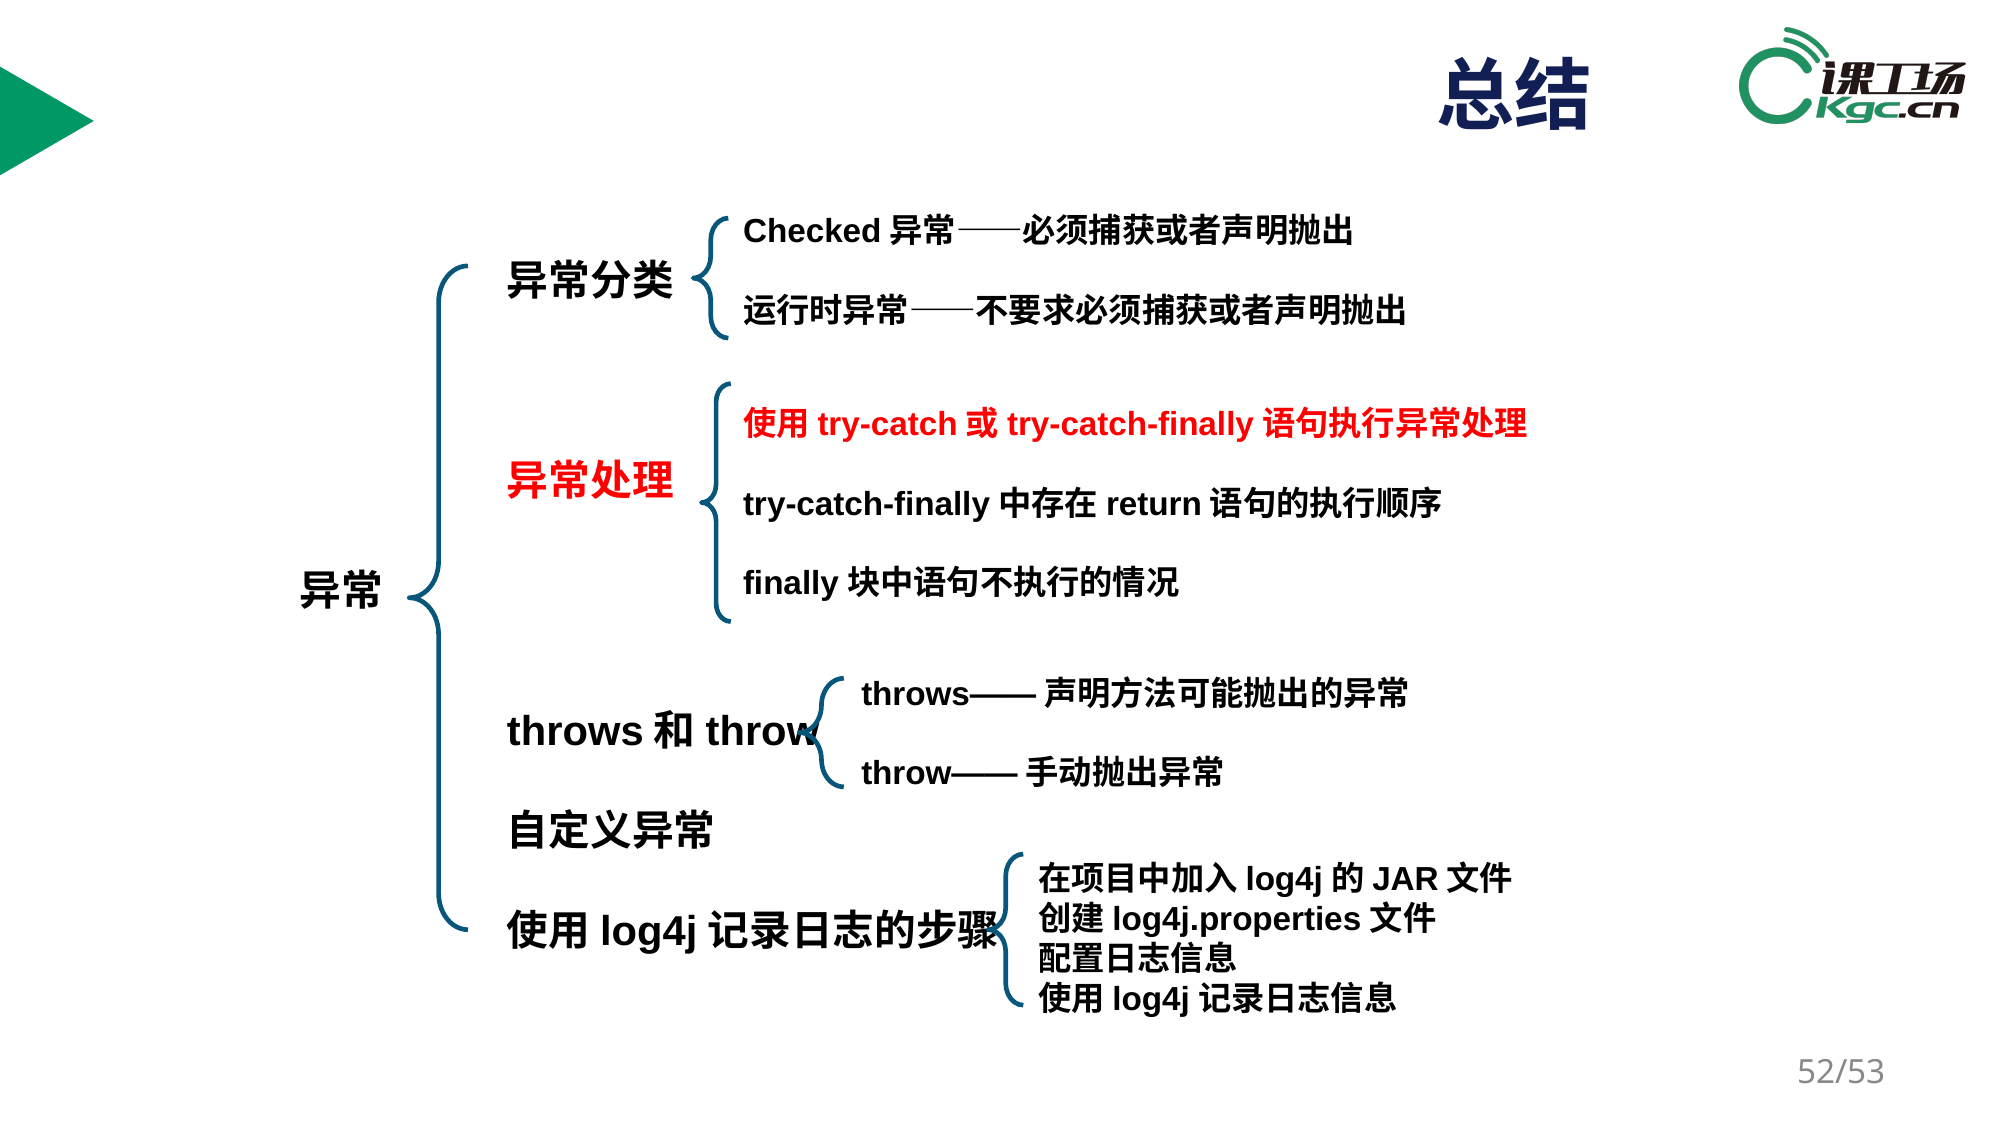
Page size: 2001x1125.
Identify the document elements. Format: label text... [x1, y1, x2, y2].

text_box 使用try-catch或try-catch-finally语句执行异常处理 try-catch-finally中存在return语句的执行顺序 finally块中语句不执行的情况 [728, 394, 1629, 689]
text_box 异常 [249, 555, 433, 621]
picture [1739, 27, 1966, 124]
title 总结 [1421, 45, 1675, 141]
text_box Checked异常——必须捕获或者声明抛出 运行时异常——不要求必须捕获或者声明抛出 [728, 201, 1645, 377]
text_box [799, 678, 844, 787]
text_box 在项目中加入log4j的JAR文件 创建log4j.properties文件 配置日志信息 使用log4j记录日志信息 [1023, 850, 1924, 1125]
text_box [988, 854, 1023, 1006]
text_box [701, 383, 731, 622]
slide_number 52/53 [1433, 1042, 1901, 1104]
text_box [693, 218, 728, 339]
text_box 异常分类 异常处理 throws和throw 自定义异常 使用log4j记录日志的步骤 程序开发 [492, 246, 1079, 1125]
text_box [409, 265, 468, 930]
text_box throws——声明方法可能抛出的异常 throw——手动抛出异常 [846, 664, 1747, 879]
